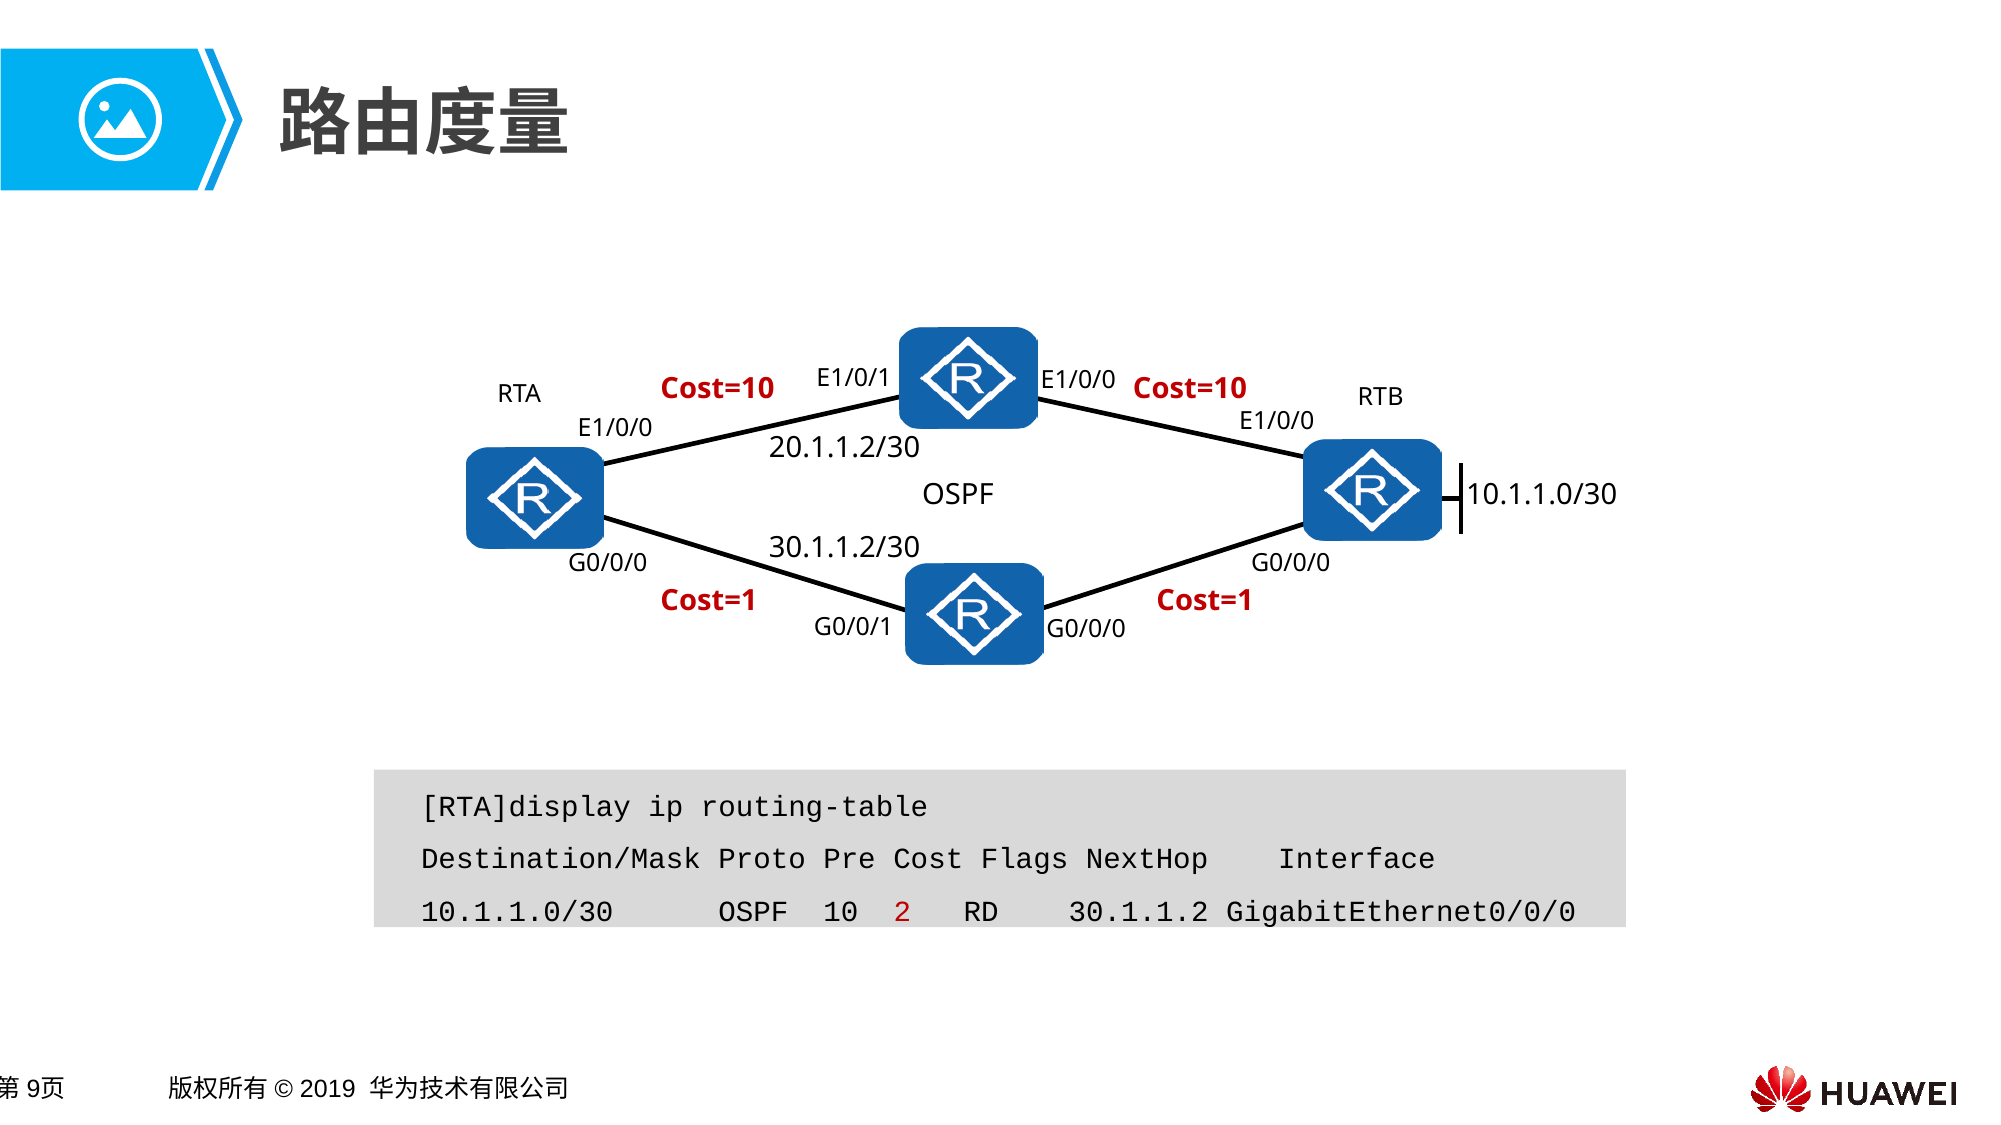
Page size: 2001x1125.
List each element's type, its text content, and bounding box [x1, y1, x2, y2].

title 路由度量 [261, 67, 1875, 173]
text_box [479, 353, 1635, 681]
picture [465, 447, 605, 549]
picture [899, 327, 1038, 429]
picture [1751, 1066, 1956, 1112]
text_box [RTA]display ip routing-table Destination/Mask Proto Pre Cost Flags NextHop Interface 10.1.1.0/30 OSPF 10 2 RD 30.1.1.2 GigabitEthernet0/0/0 [373, 769, 1626, 928]
picture [905, 563, 1044, 666]
picture [1303, 439, 1442, 541]
